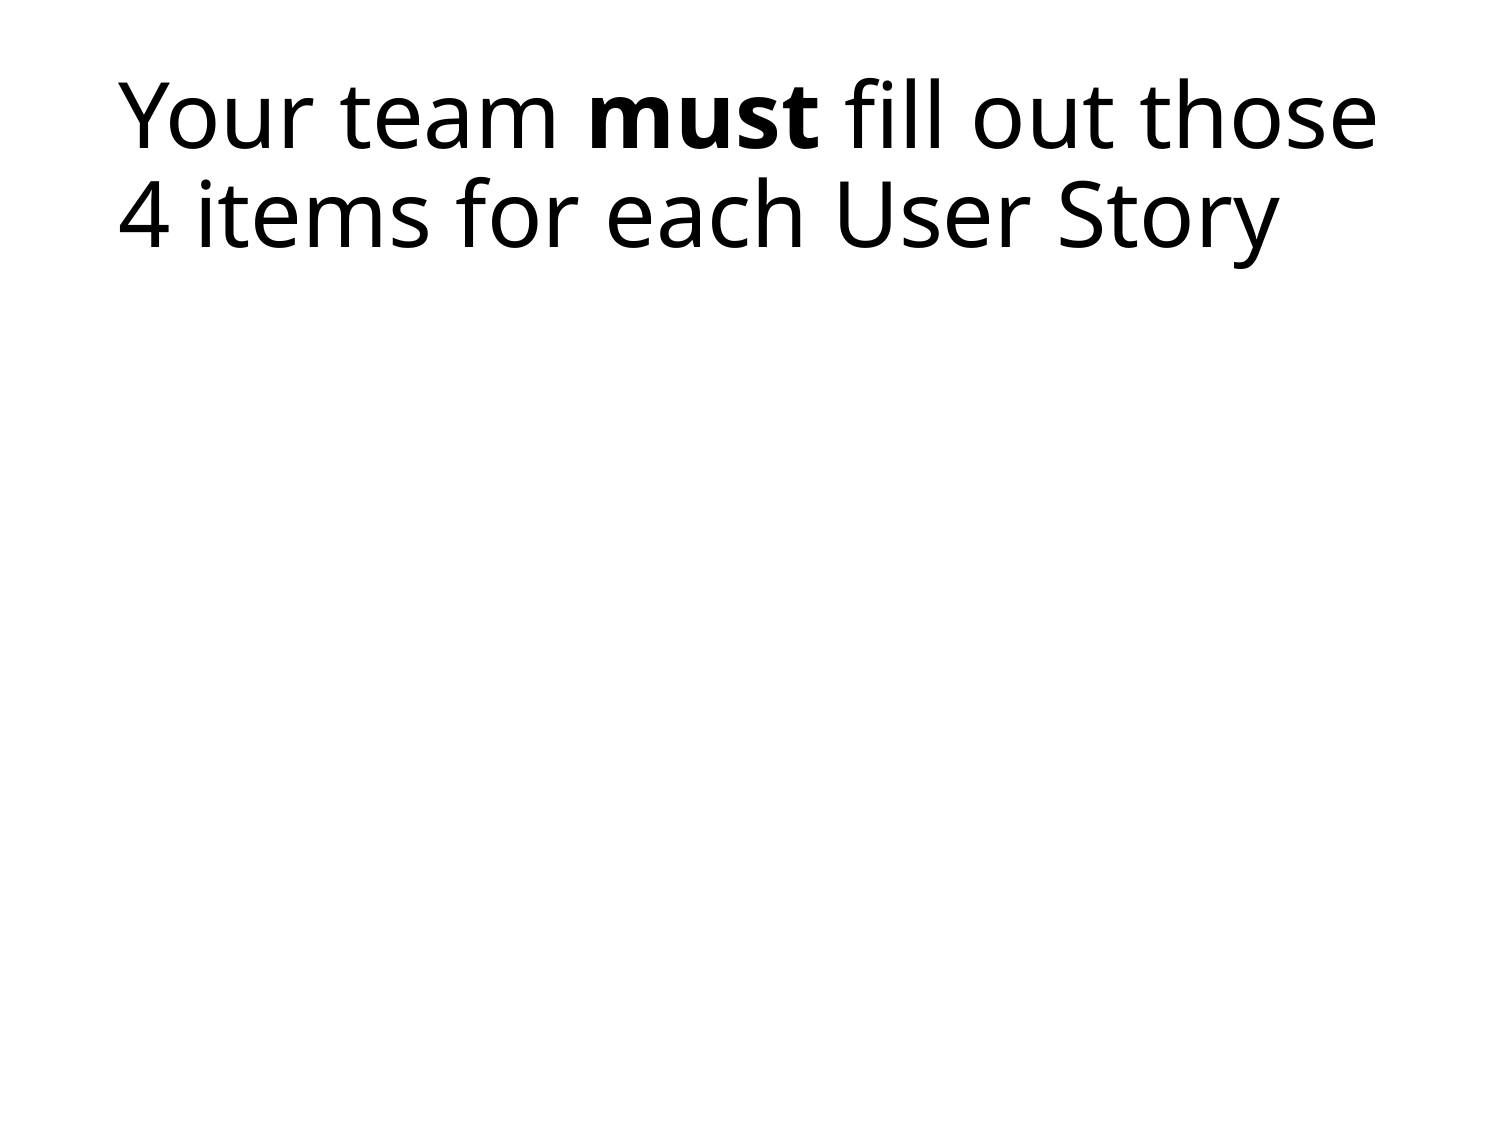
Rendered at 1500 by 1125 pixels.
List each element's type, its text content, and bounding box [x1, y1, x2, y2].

title Your team must fill out those 4 items for each User Story [103, 59, 1397, 278]
